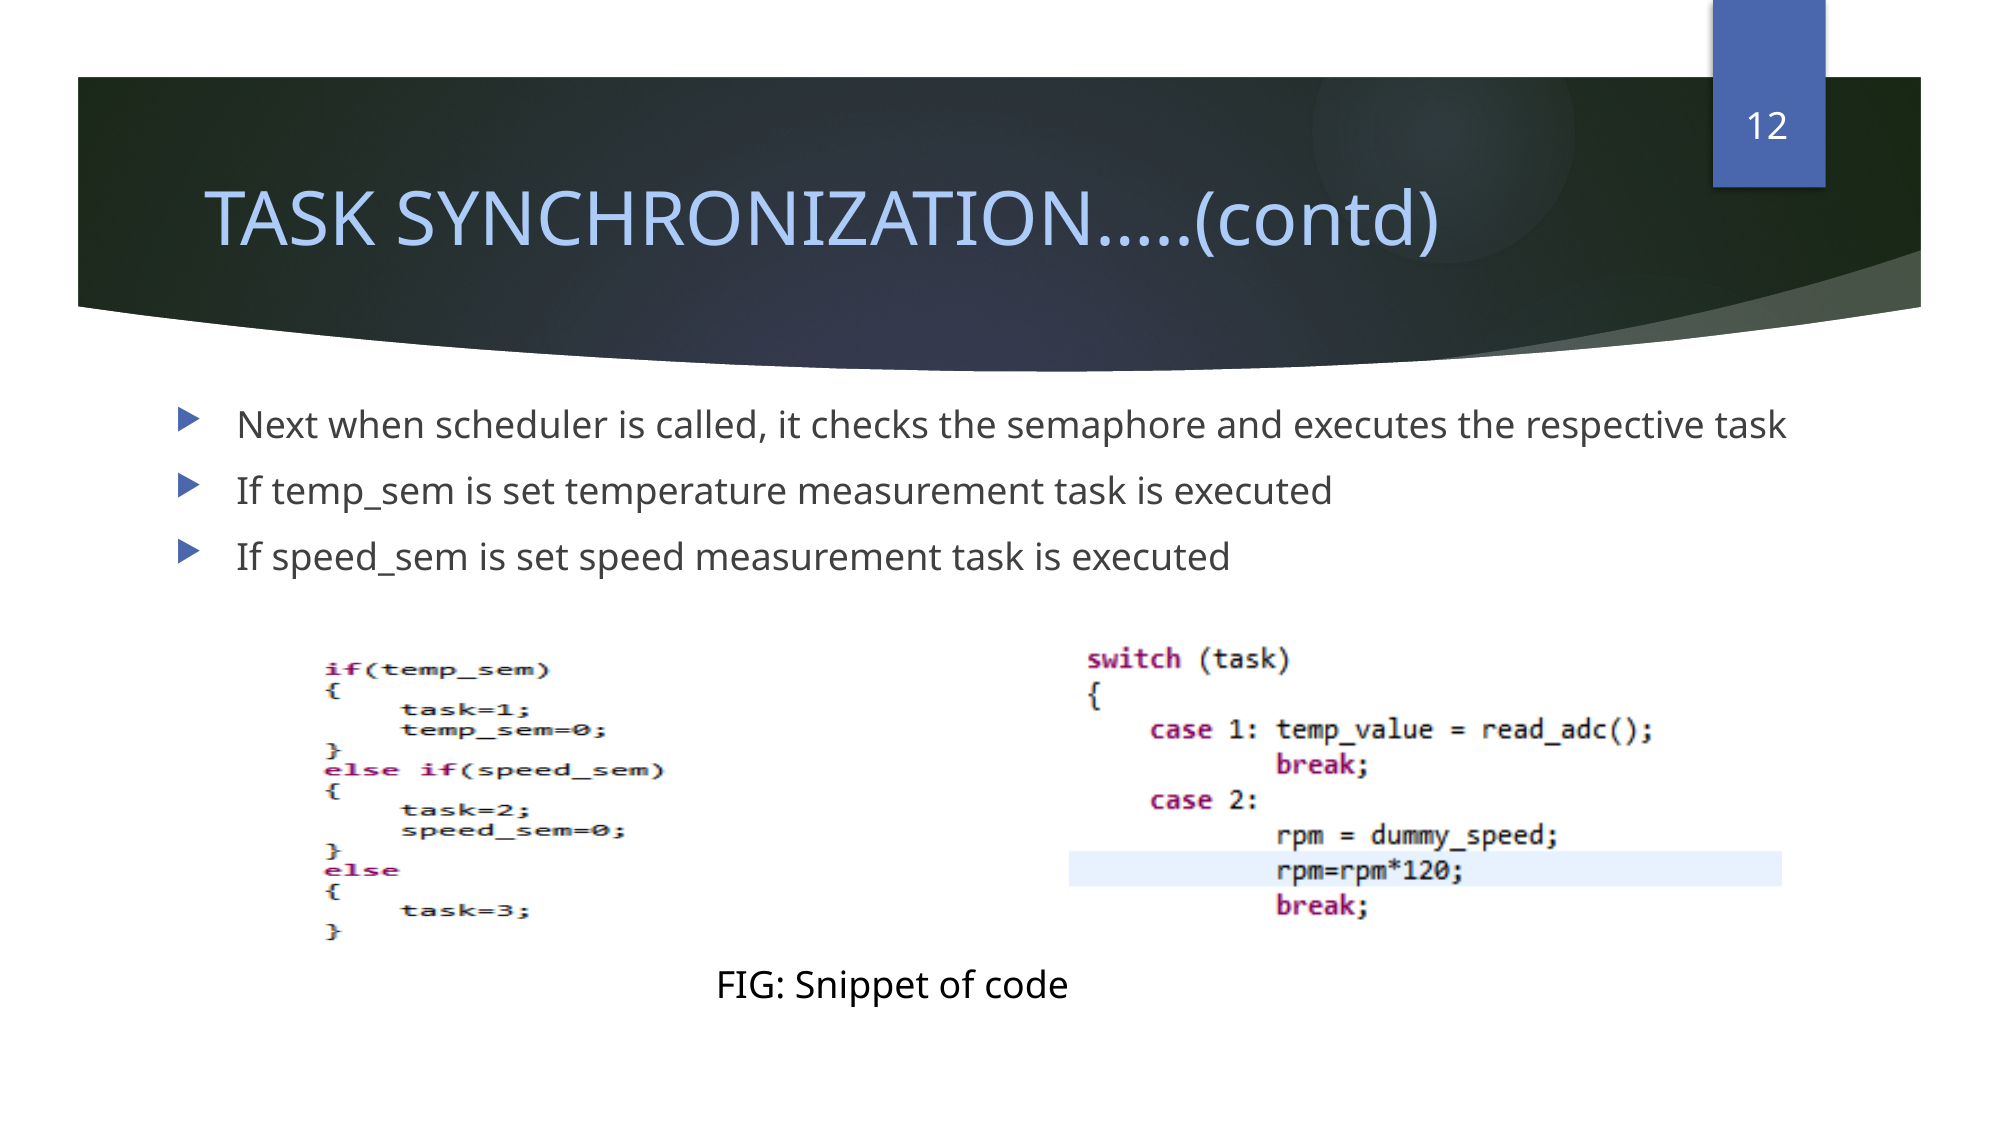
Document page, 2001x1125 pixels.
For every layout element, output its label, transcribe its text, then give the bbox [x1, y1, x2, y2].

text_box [305, 631, 1782, 1015]
title TASK SYNCHRONIZATION…..(contd) [189, 155, 1627, 275]
list Next when scheduler is called, it checks the semaphore and executes the respective task If temp_sem is set temperature measurement task is executed If speed_sem is set speed measurement task is executed [160, 393, 1832, 605]
text_box 12 [1730, 94, 1807, 155]
